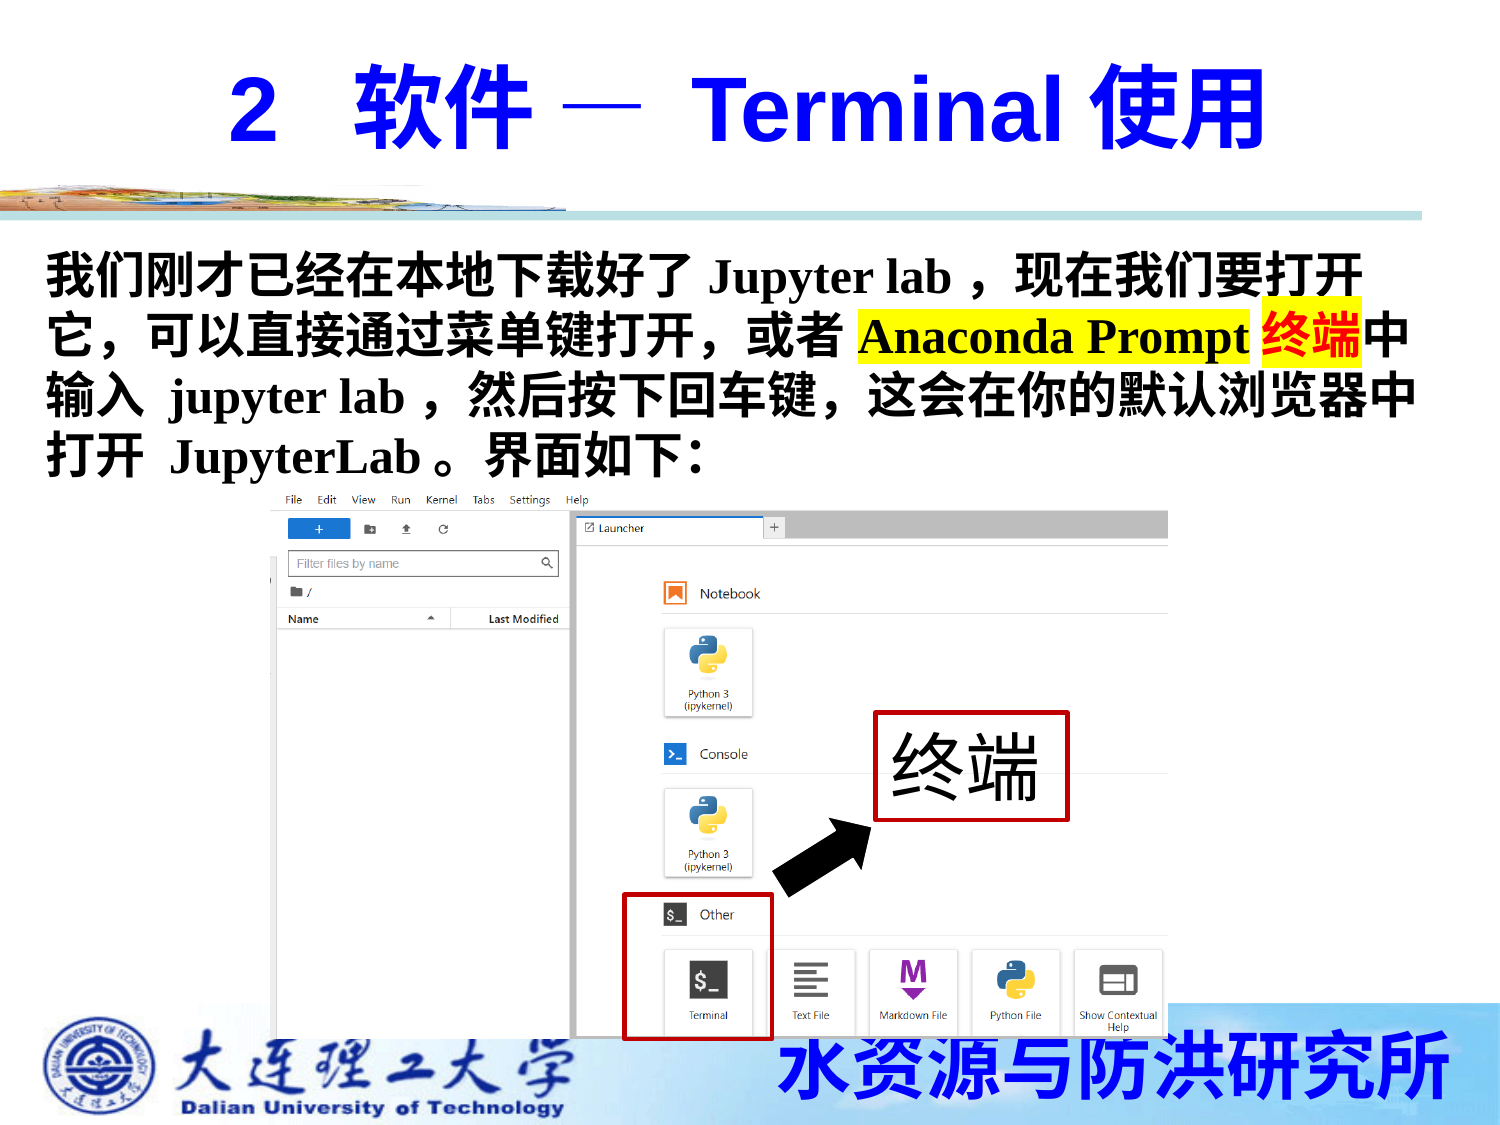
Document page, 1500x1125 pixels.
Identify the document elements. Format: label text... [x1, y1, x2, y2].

text_box 我们刚才已经在本地下载好了Jupyter lab，现在我们要打开它，可以直接通过菜单键打开，或者Anaconda Prompt终端中输入 jupyter lab，然后按下回车键，这会在你的默认浏览器中打开 JupyterLab。界面如下： [30, 236, 1469, 491]
text_box 2 软件 — Terminal使用 [79, 42, 1421, 167]
picture [0, 185, 566, 210]
picture [0, 490, 1500, 1125]
